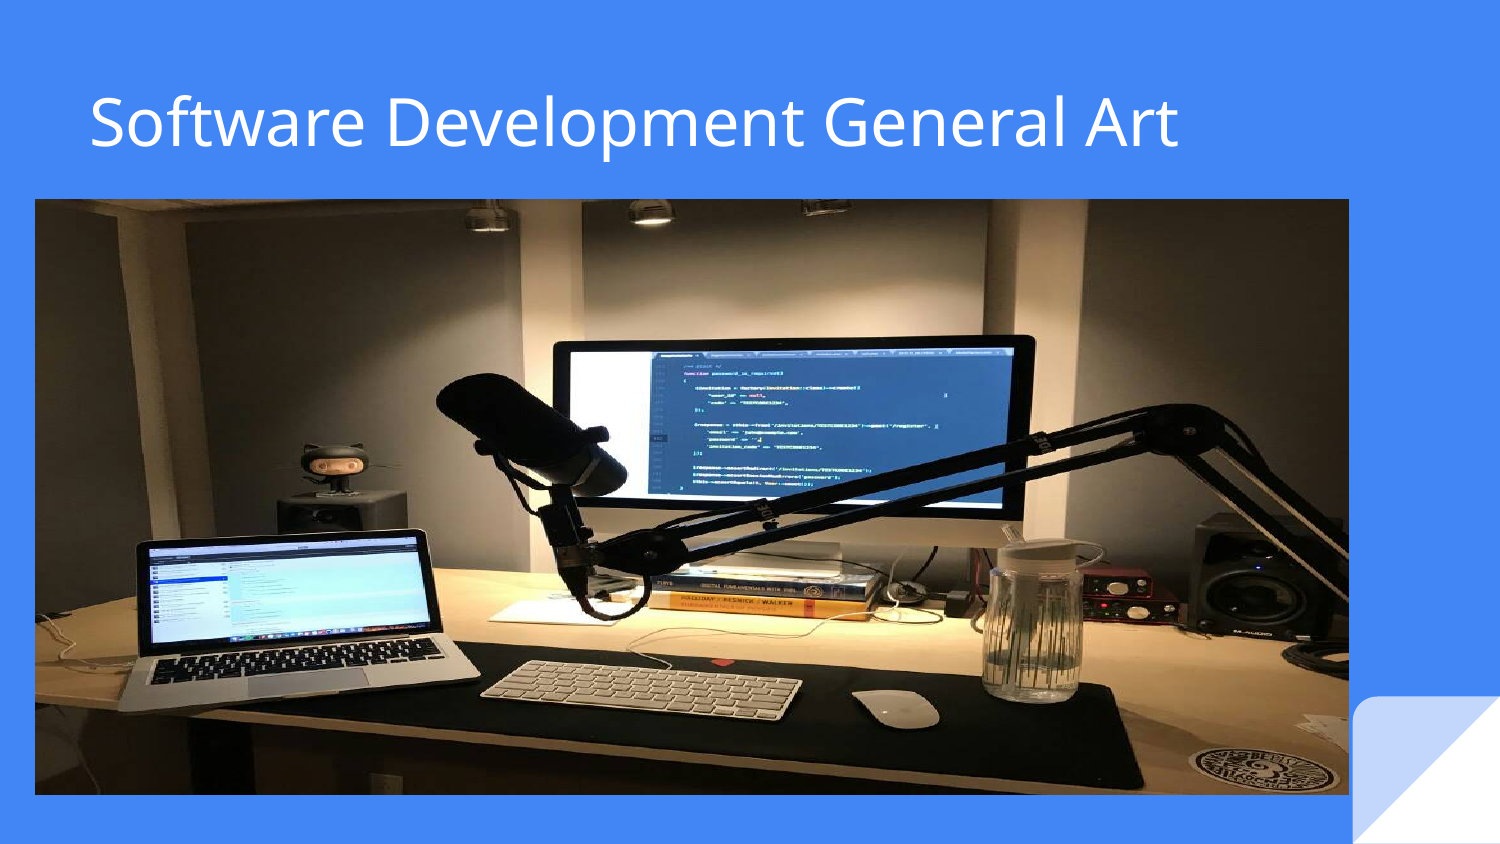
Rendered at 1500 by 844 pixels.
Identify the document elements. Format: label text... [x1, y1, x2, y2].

picture [35, 199, 1349, 796]
title Software Development General Art [74, 52, 1423, 175]
